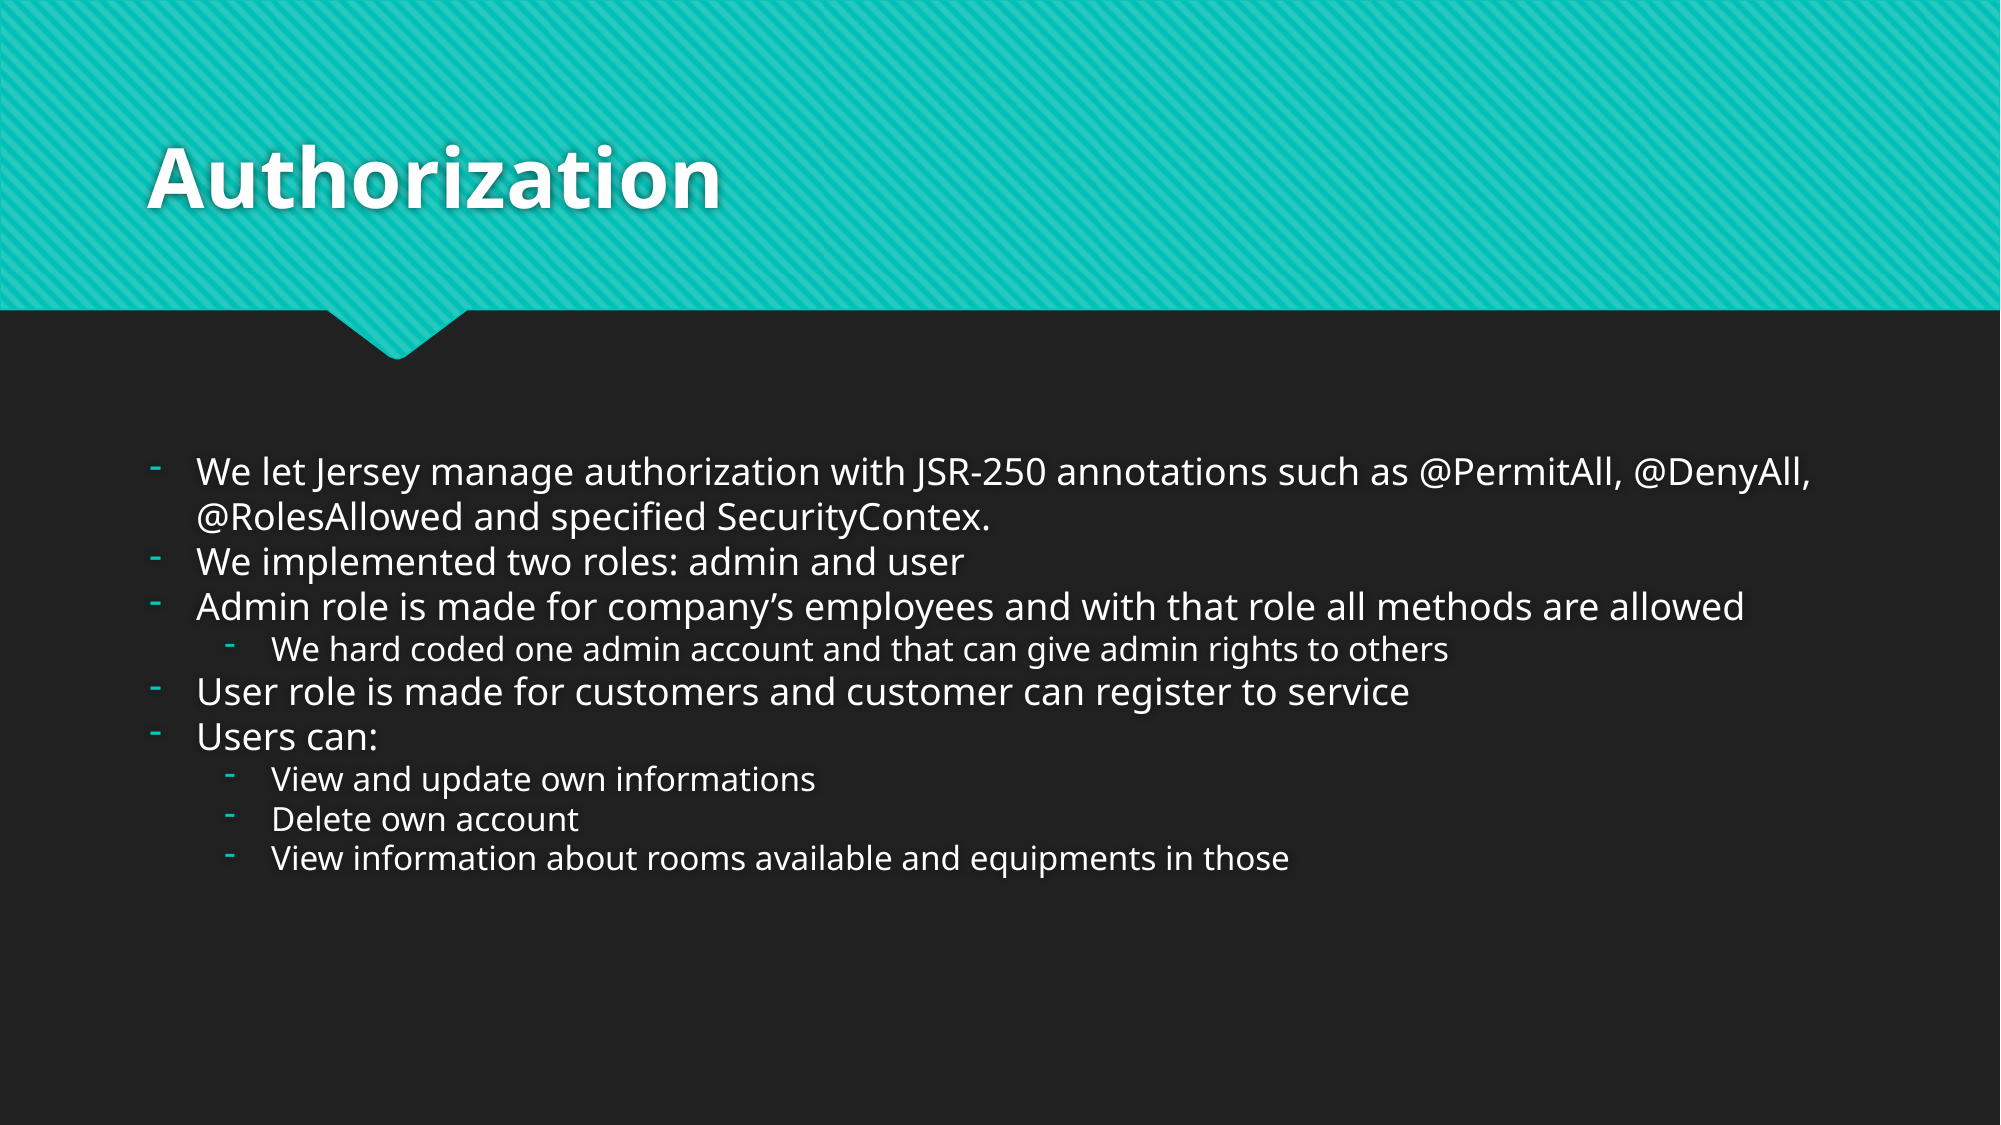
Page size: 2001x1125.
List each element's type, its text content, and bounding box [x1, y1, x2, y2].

picture [1, 1, 1999, 357]
title Authorization [132, 73, 1868, 233]
list We let Jersey manage authorization with JSR-250 annotations such as @PermitAll, @DenyAll, @RolesAllowed and specified SecurityContex. We implemented two roles: admin and user Admin role is made for company’s employees and with that role all methods are allowed We hard coded one admin account and that can give admin rights to others User role is made for customers and customer can register to service Users can: View and update own informations Delete own account View information about rooms available and equipments in those [134, 364, 1866, 962]
